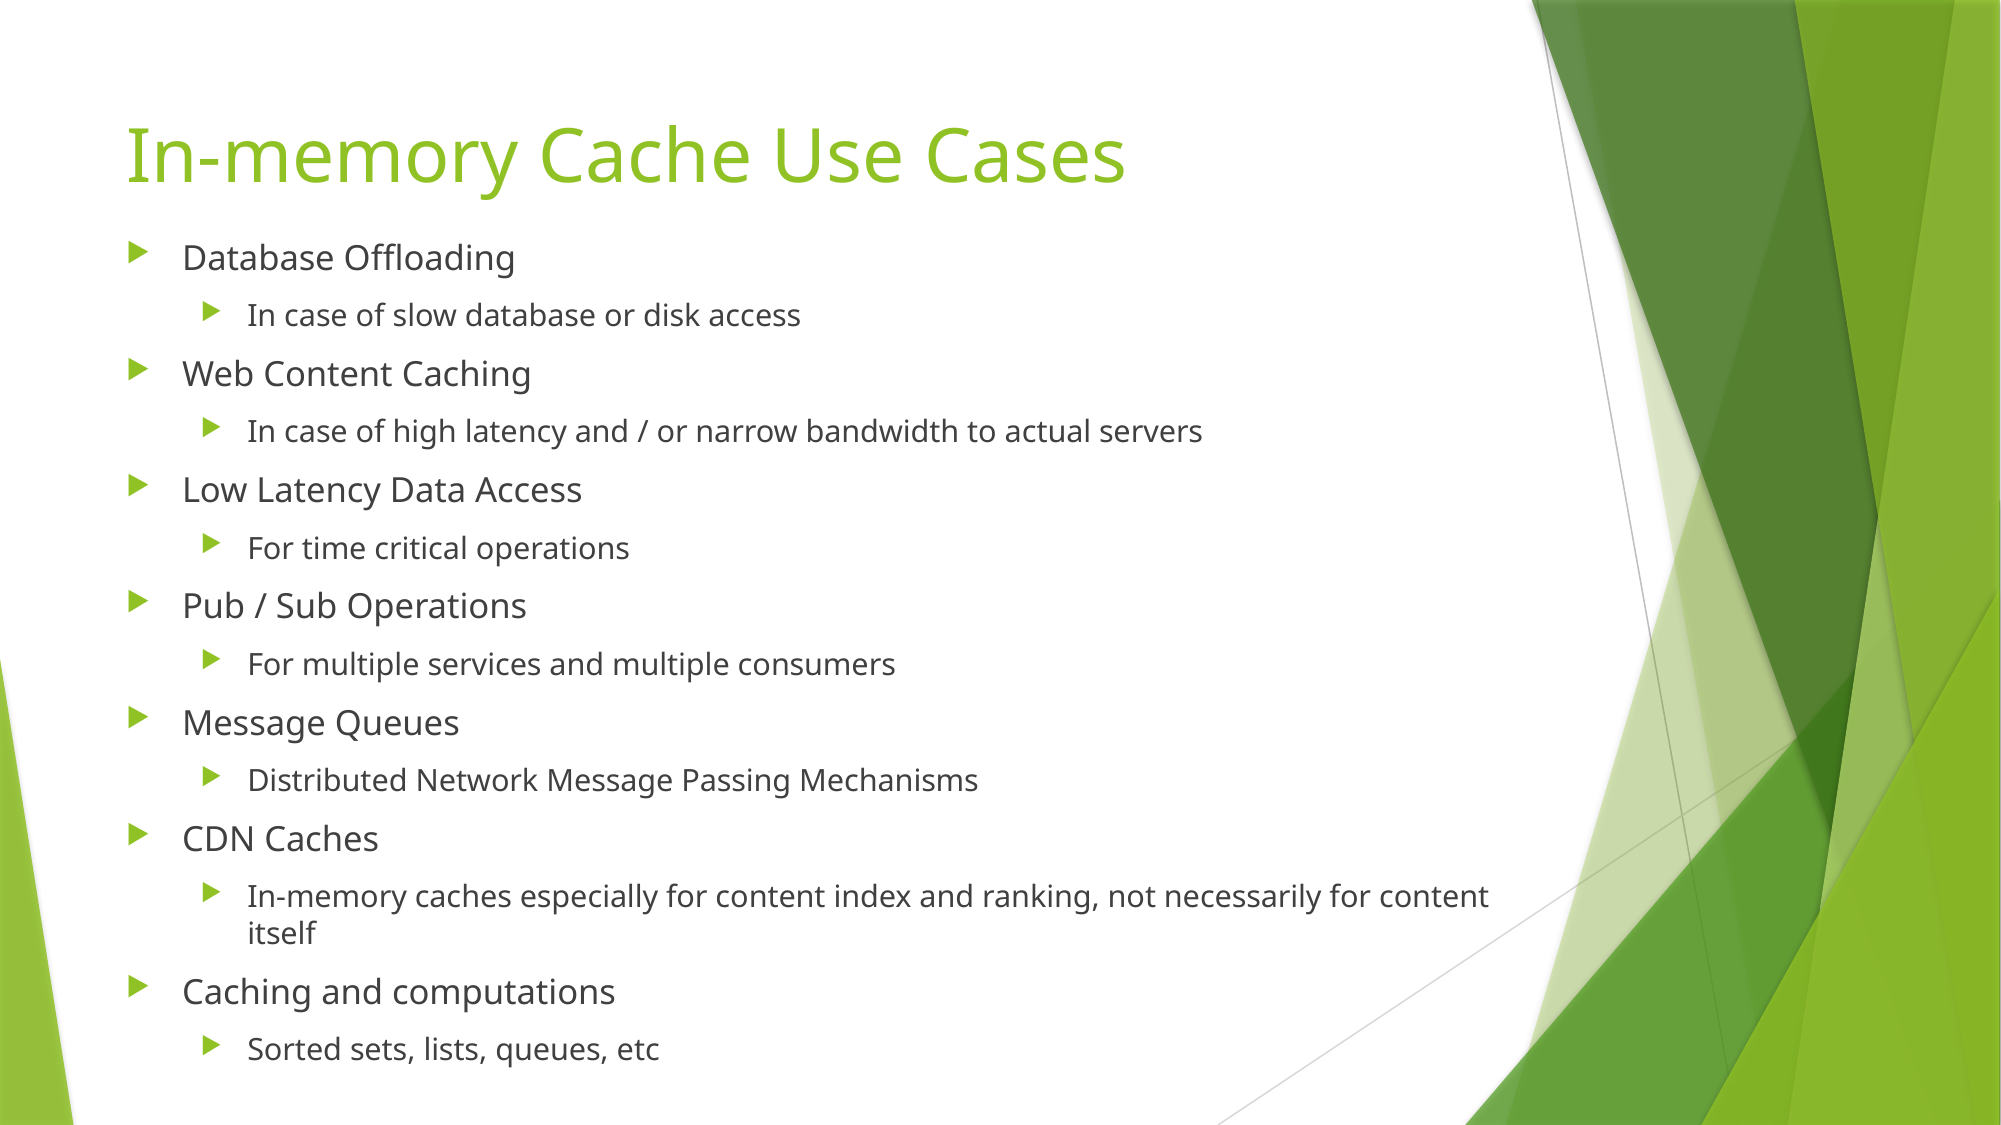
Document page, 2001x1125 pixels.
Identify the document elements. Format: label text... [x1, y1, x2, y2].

list Database Offloading In case of slow database or disk access Web Content Caching In case of high latency and / or narrow bandwidth to actual servers Low Latency Data Access For time critical operations Pub / Sub Operations For multiple services and multiple consumers Message Queues Distributed Network Message Passing Mechanisms CDN Caches In-memory caches especially for content index and ranking, not necessarily for content itself Caching and computations Sorted sets, lists, queues, etc [111, 228, 1522, 1083]
title In-memory Cache Use Cases [111, 99, 1522, 228]
